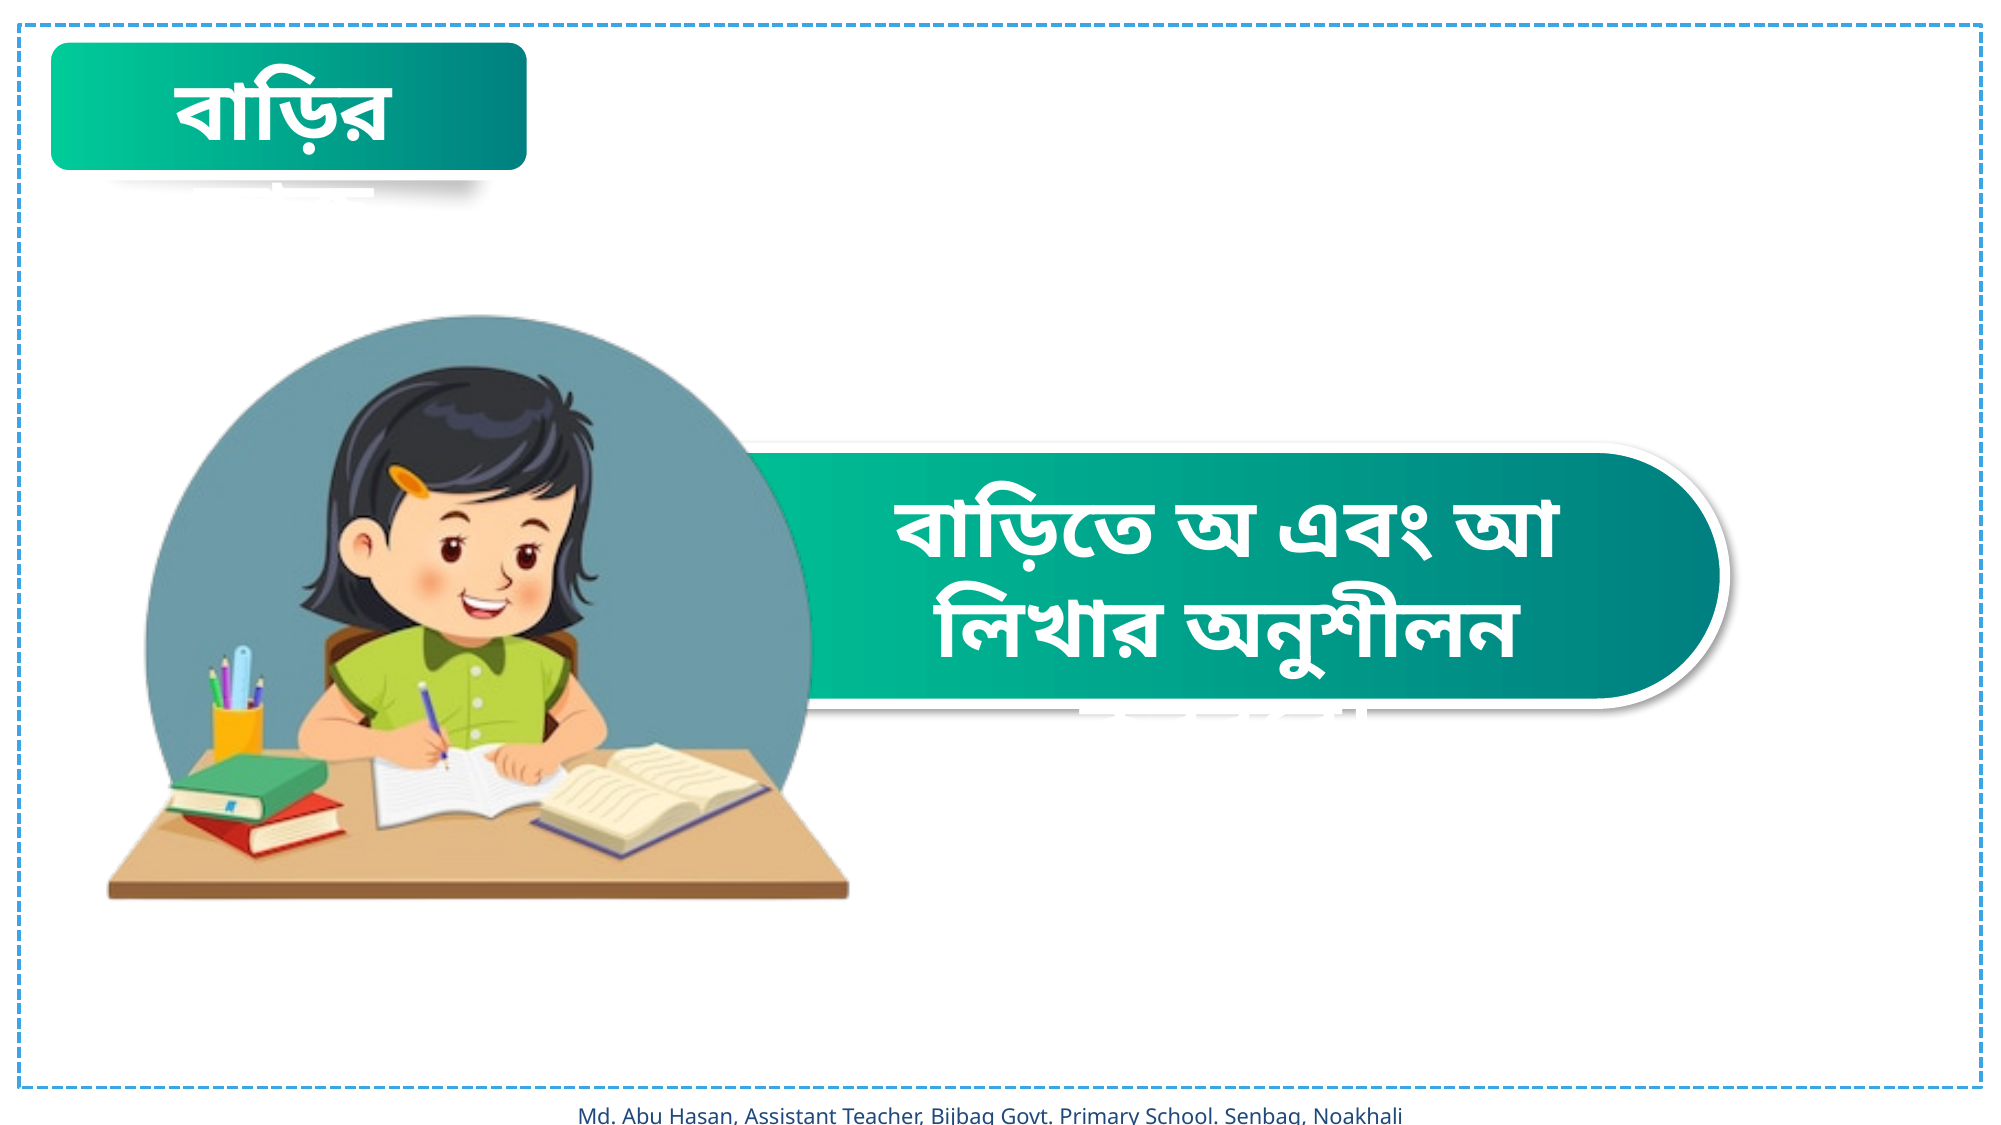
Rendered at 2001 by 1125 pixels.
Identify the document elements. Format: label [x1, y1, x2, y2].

picture [82, 287, 876, 949]
text_box [45, 37, 533, 207]
text_box [881, 447, 1726, 704]
text_box [17, 23, 1983, 1089]
